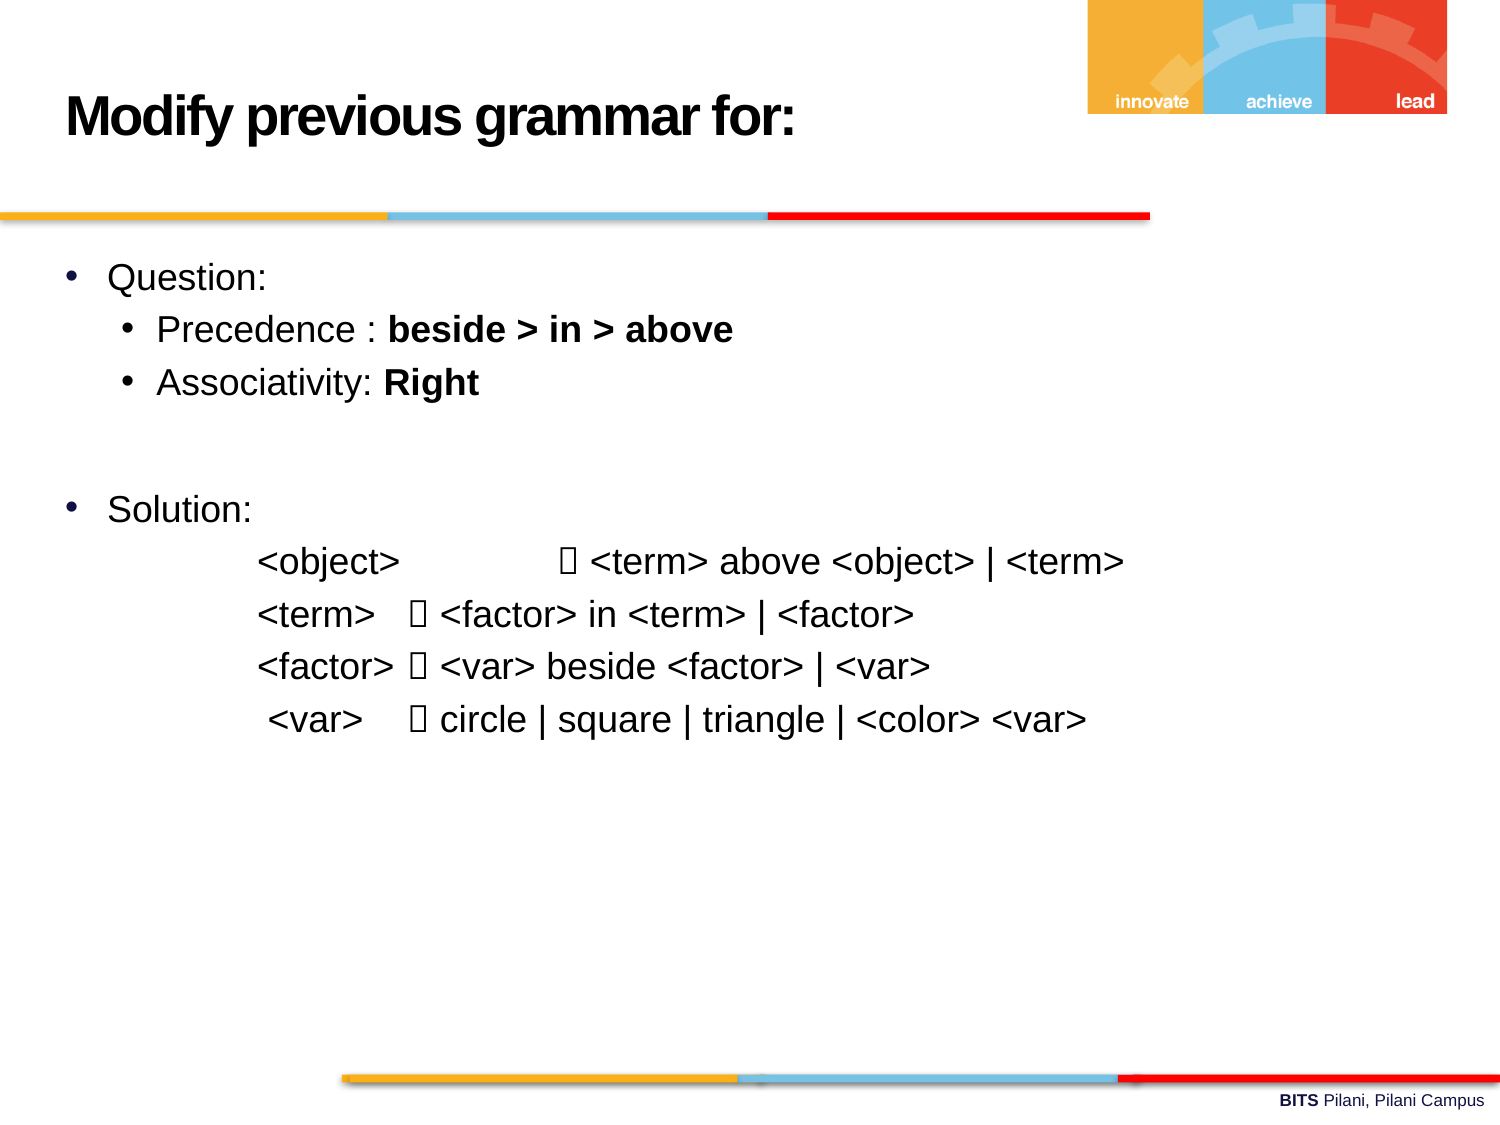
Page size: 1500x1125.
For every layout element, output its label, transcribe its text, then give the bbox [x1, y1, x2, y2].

picture [1087, 0, 1448, 114]
list Question: Precedence : beside > in > above Associativity: Right Solution: <object>  <term> above <object> | <term> <term>  <factor> in <term> | <factor> <factor>  <var> beside <factor> | <var> <var>  circle | square | triangle | <color> <var> [50, 245, 1400, 988]
list Modify previous grammar for: [50, 24, 1088, 213]
